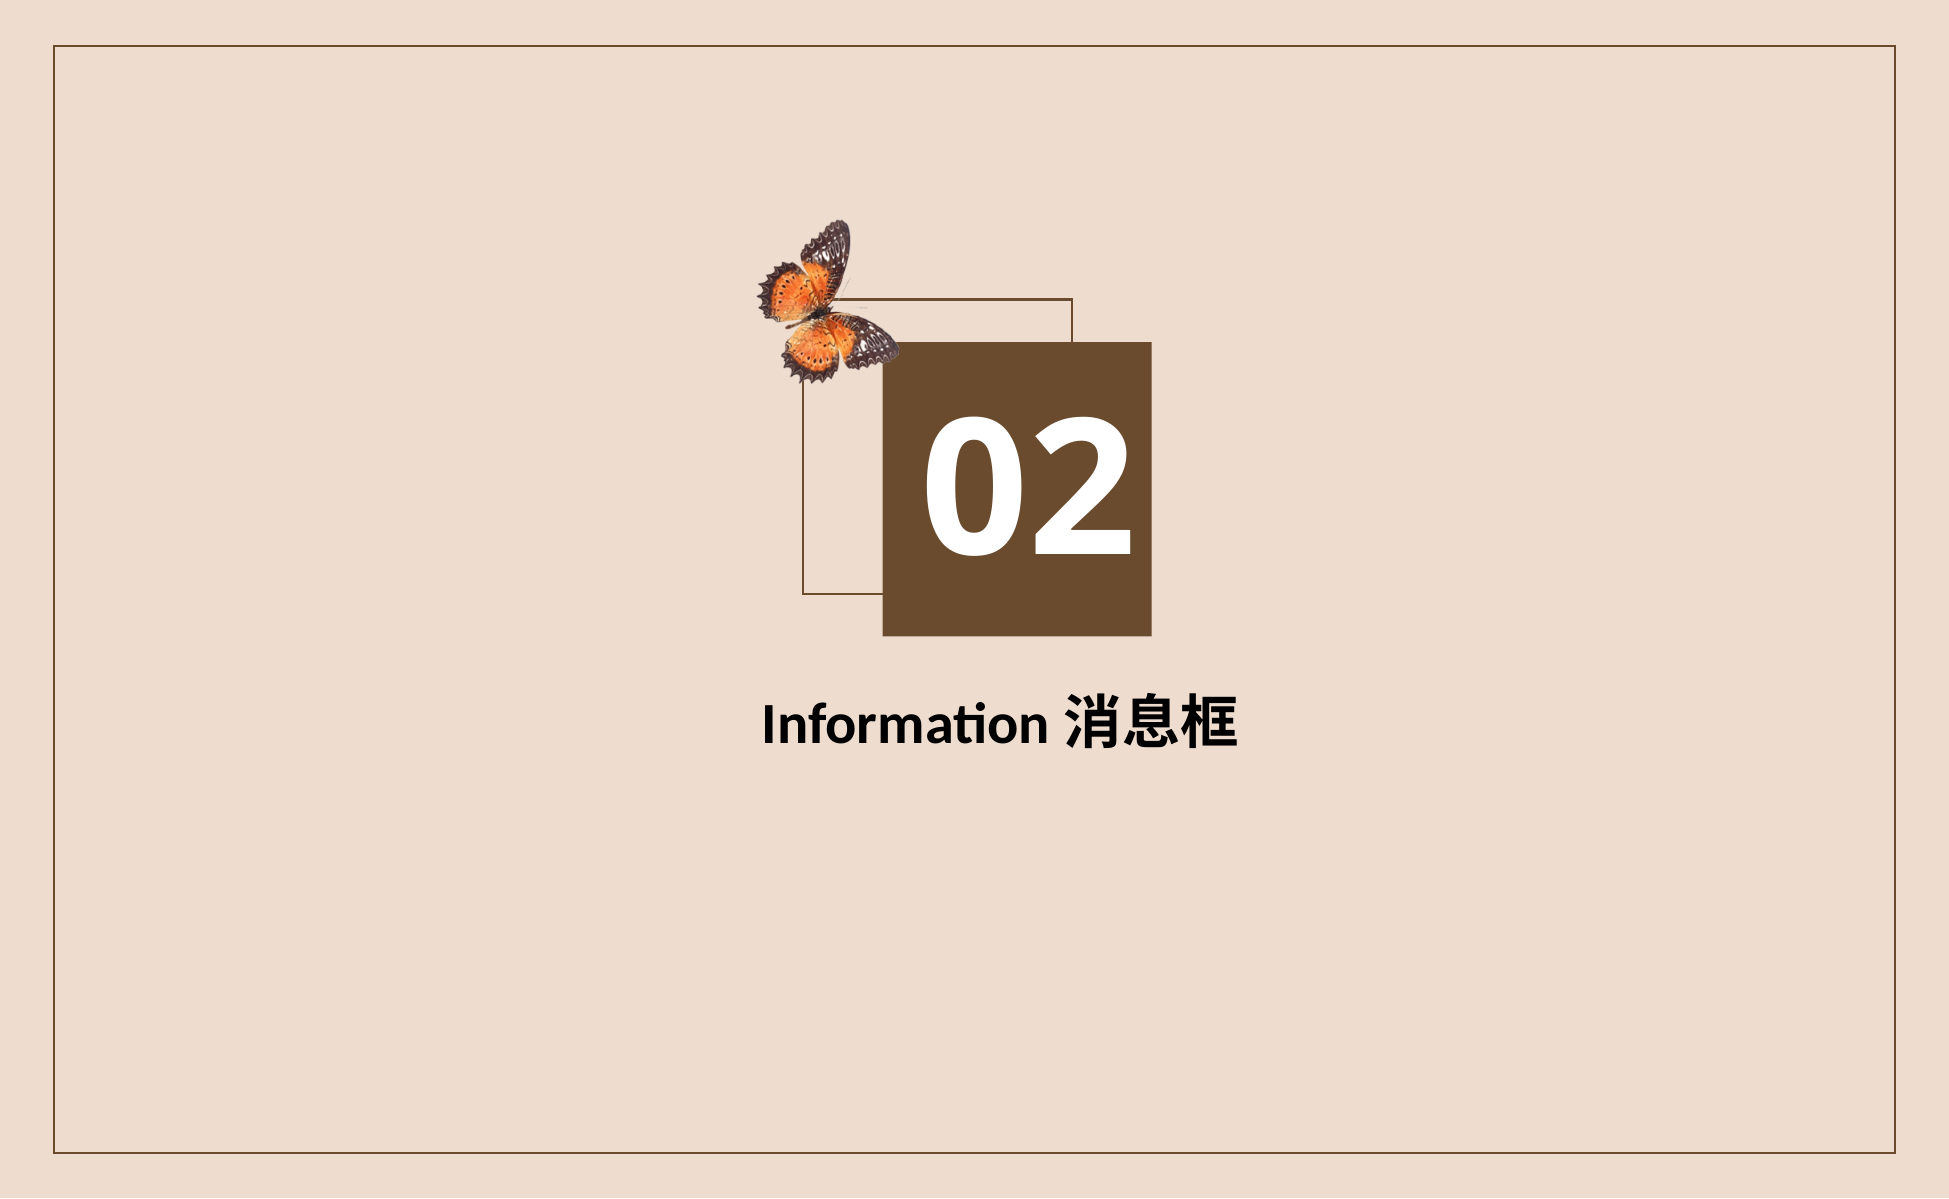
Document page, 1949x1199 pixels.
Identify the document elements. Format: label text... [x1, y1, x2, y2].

text_box [881, 341, 1153, 637]
text_box [908, 298, 1073, 357]
picture [753, 206, 908, 389]
text_box [802, 389, 905, 595]
text_box Information消息框 [747, 677, 1287, 762]
text_box 02 [905, 357, 1152, 600]
text_box [53, 45, 1896, 1154]
